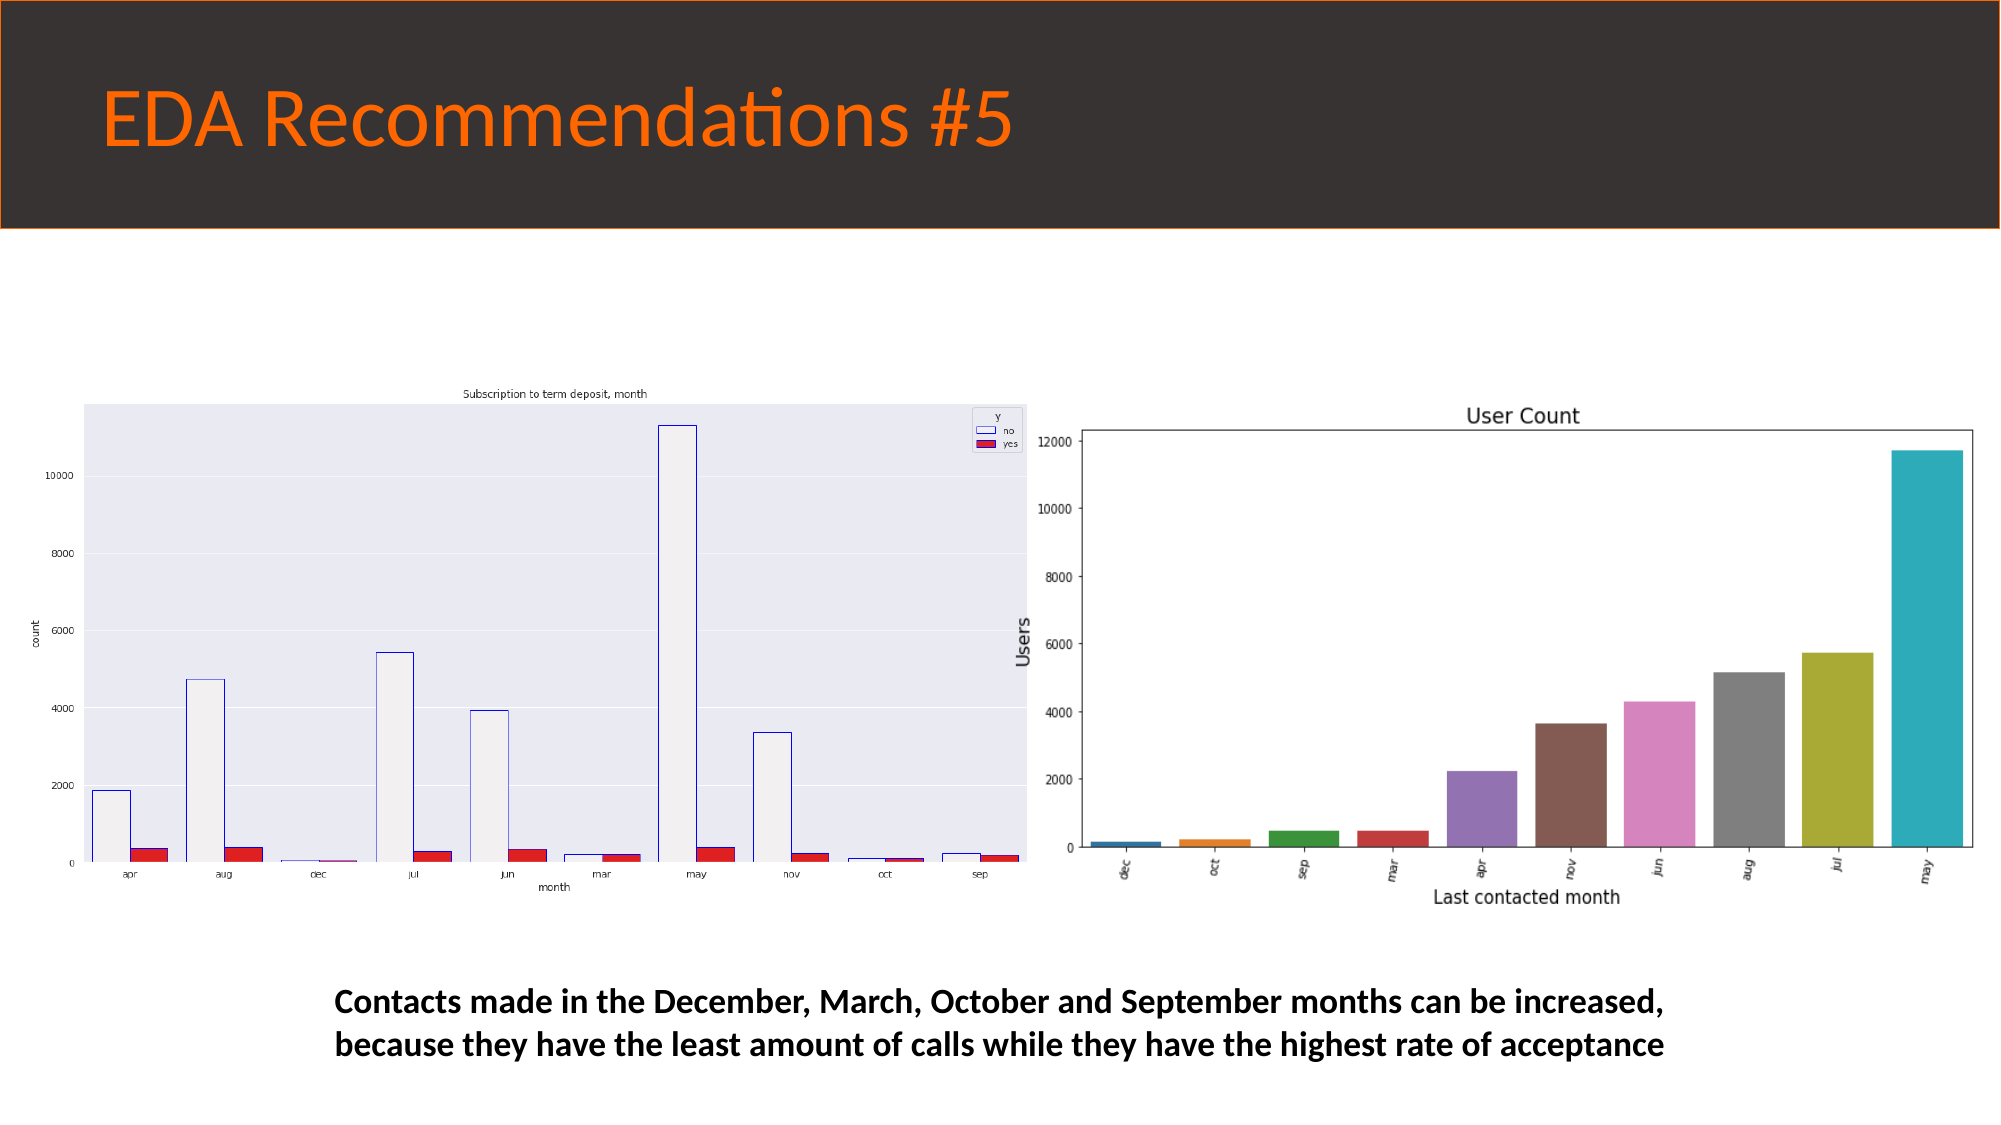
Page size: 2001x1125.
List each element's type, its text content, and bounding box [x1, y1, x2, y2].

text_box [0, 0, 2000, 229]
text_box Contacts made in the December, March, October and September months can be increased, because they have the least amount of calls while they have the highest rate of acceptance [272, 963, 1728, 1079]
text_box EDA Recommendations #5 [86, 45, 1364, 179]
picture [24, 383, 1980, 915]
